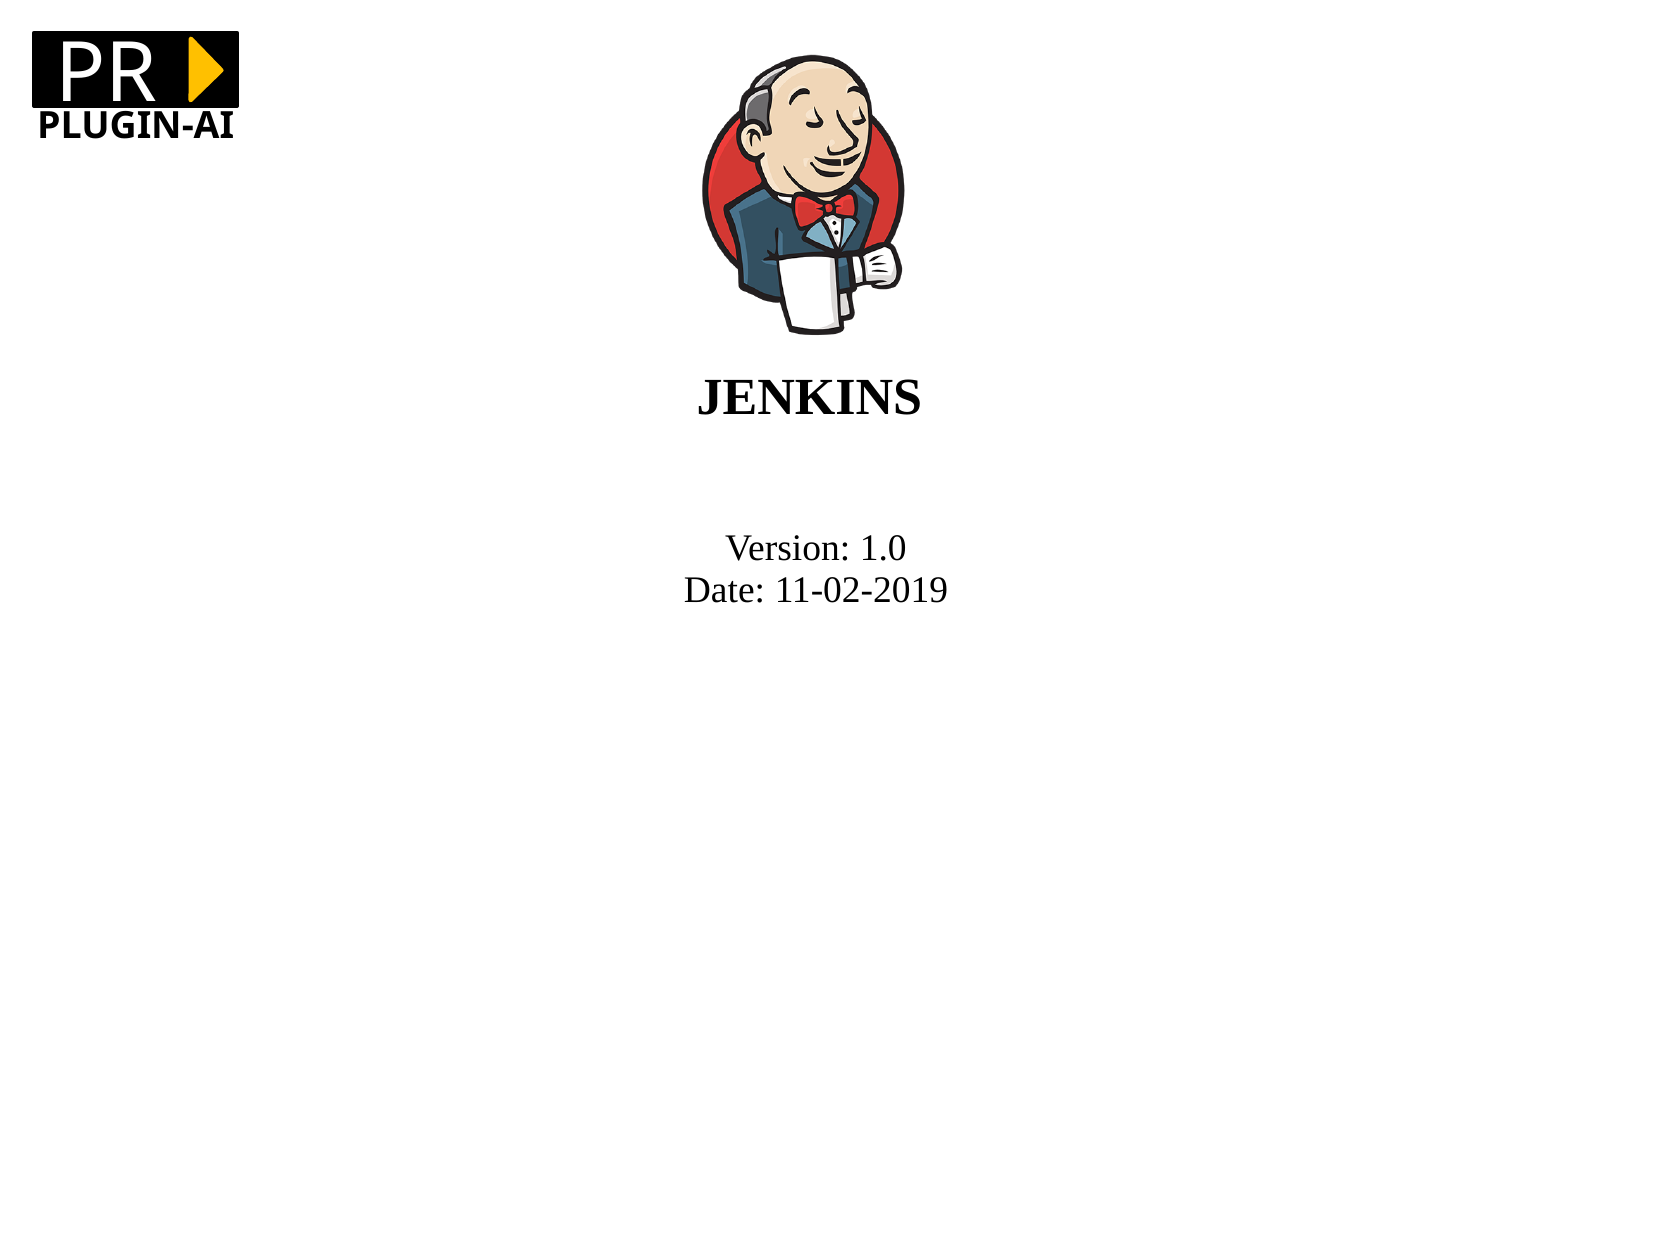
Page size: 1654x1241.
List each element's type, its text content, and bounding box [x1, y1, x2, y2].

picture [562, 0, 1070, 346]
text_box [32, 31, 40, 108]
text_box [188, 36, 224, 103]
text_box PR [40, 11, 188, 126]
text_box JENKINS [681, 355, 951, 433]
text_box PLUGIN-AI [18, 97, 253, 155]
text_box [188, 31, 239, 108]
text_box Version: 1.0 Date: 11-02-2019 [582, 519, 1050, 619]
